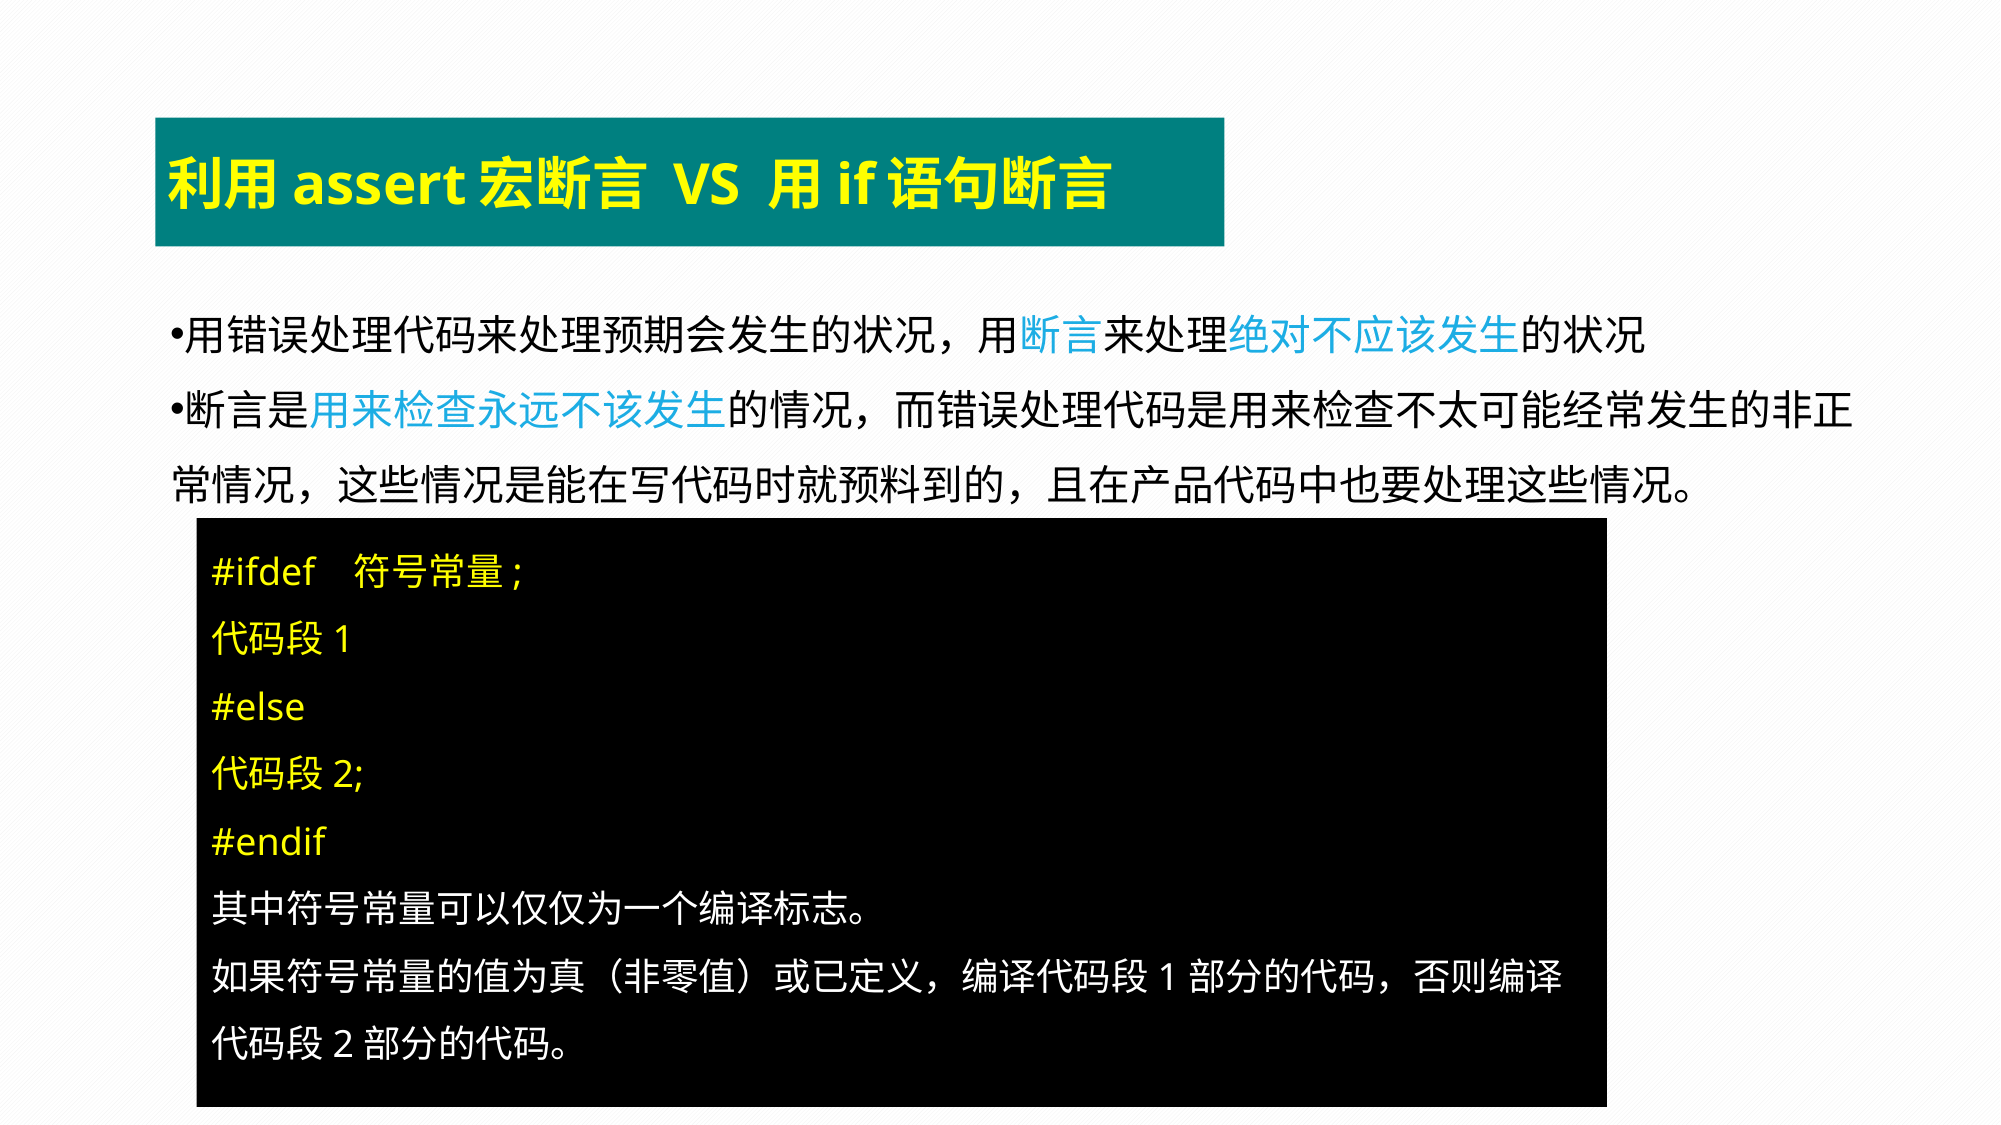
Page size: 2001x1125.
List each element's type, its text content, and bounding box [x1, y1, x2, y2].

text_box 利用assert宏断言 VS 用if语句断言 [155, 117, 1225, 247]
text_box #ifdef 符号常量; 代码段1 #else 代码段2; #endif 其中符号常量可以仅仅为一个编译标志。 如果符号常量的值为真（非零值）或已定义，编译代码段1部分的代码，否则编译代码段2部分的代码。 [196, 518, 1607, 1107]
text_box 用错误处理代码来处理预期会发生的状况，用断言来处理绝对不应该发生的状况 断言是用来检查永远不该发生的情况，而错误处理代码是用来检查不太可能经常发生的非正常情况，这些情况是能在写代码时就预料到的，且在产品代码中也要处理这些情况。 [155, 275, 1903, 516]
